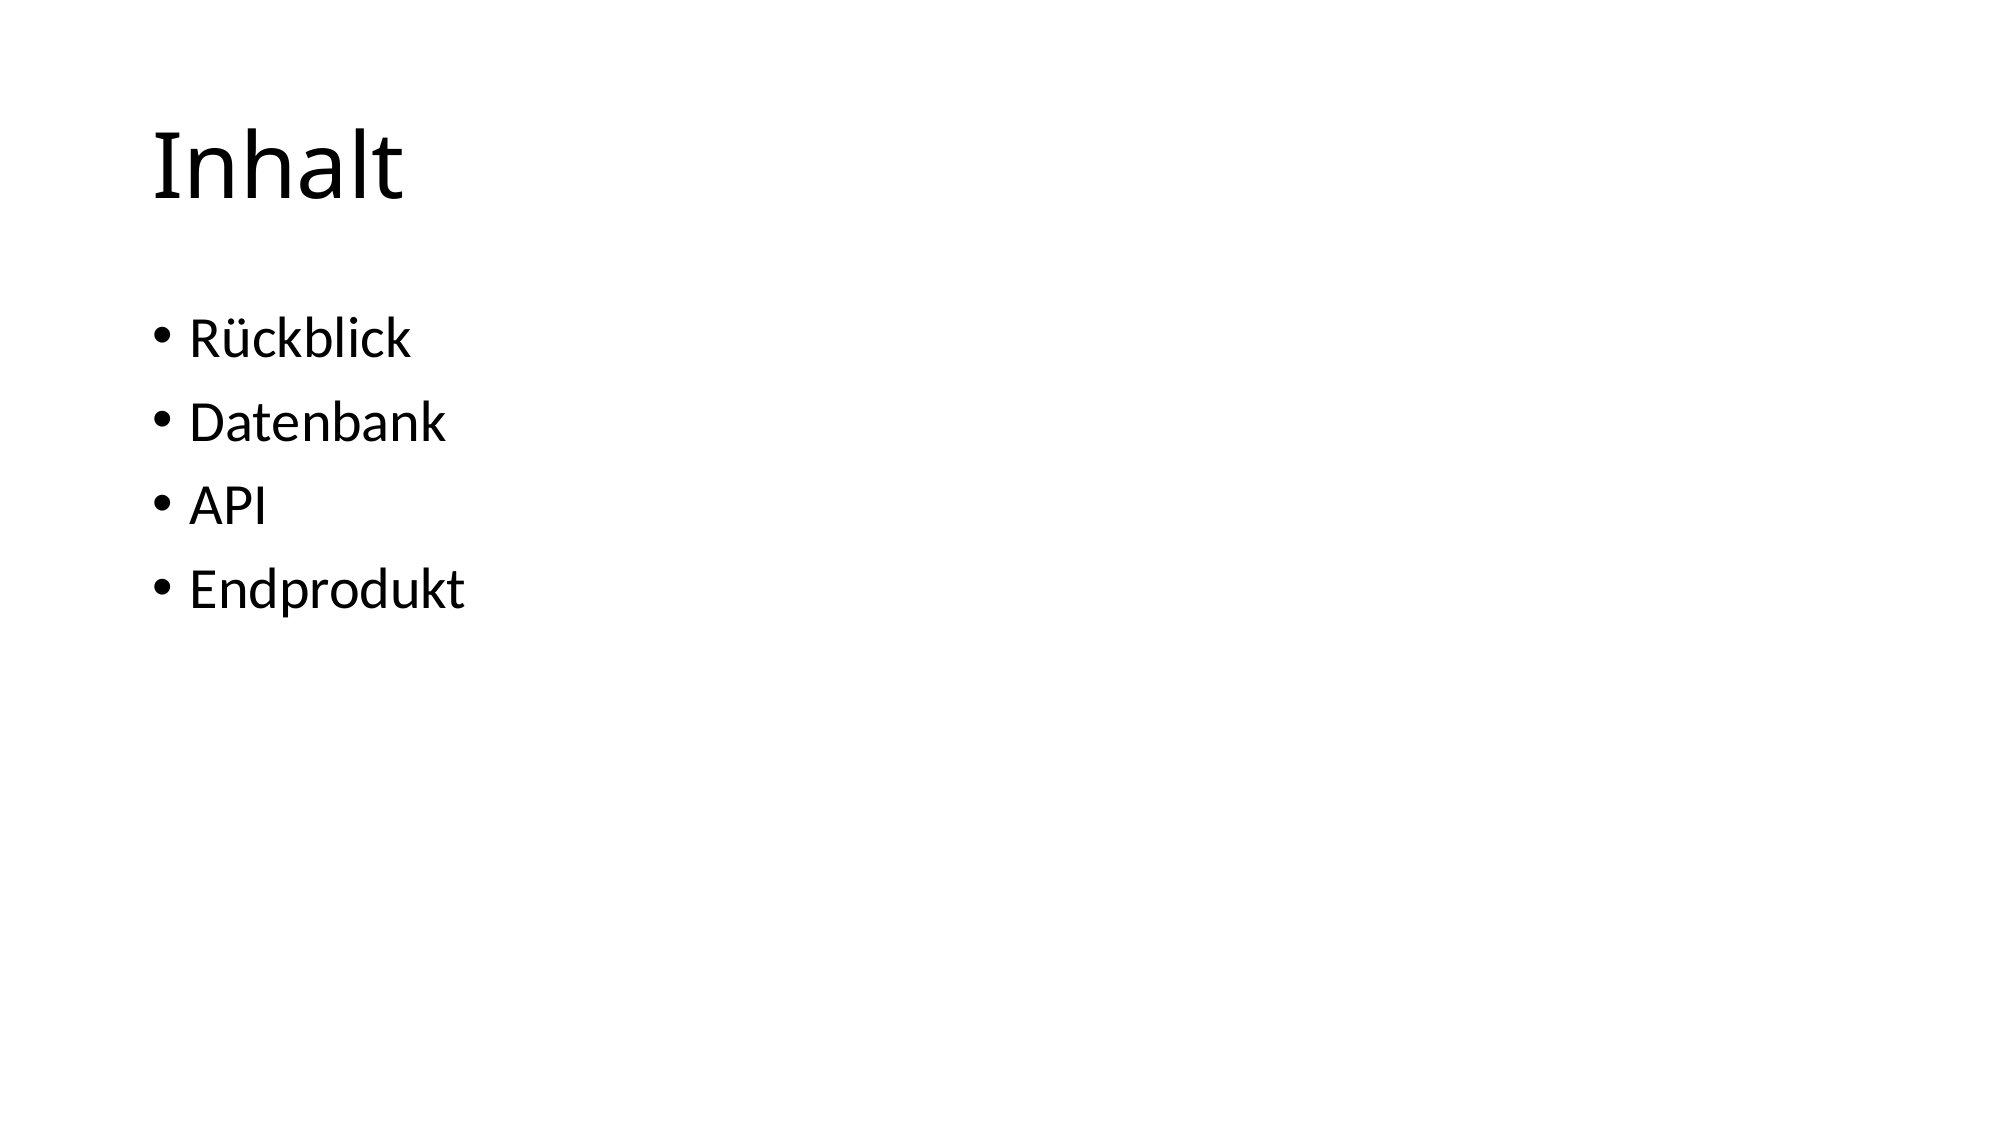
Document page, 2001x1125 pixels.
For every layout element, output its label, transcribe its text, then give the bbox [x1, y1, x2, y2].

title Inhalt [137, 59, 1863, 278]
list Rückblick Datenbank API Endprodukt [137, 299, 1863, 1014]
